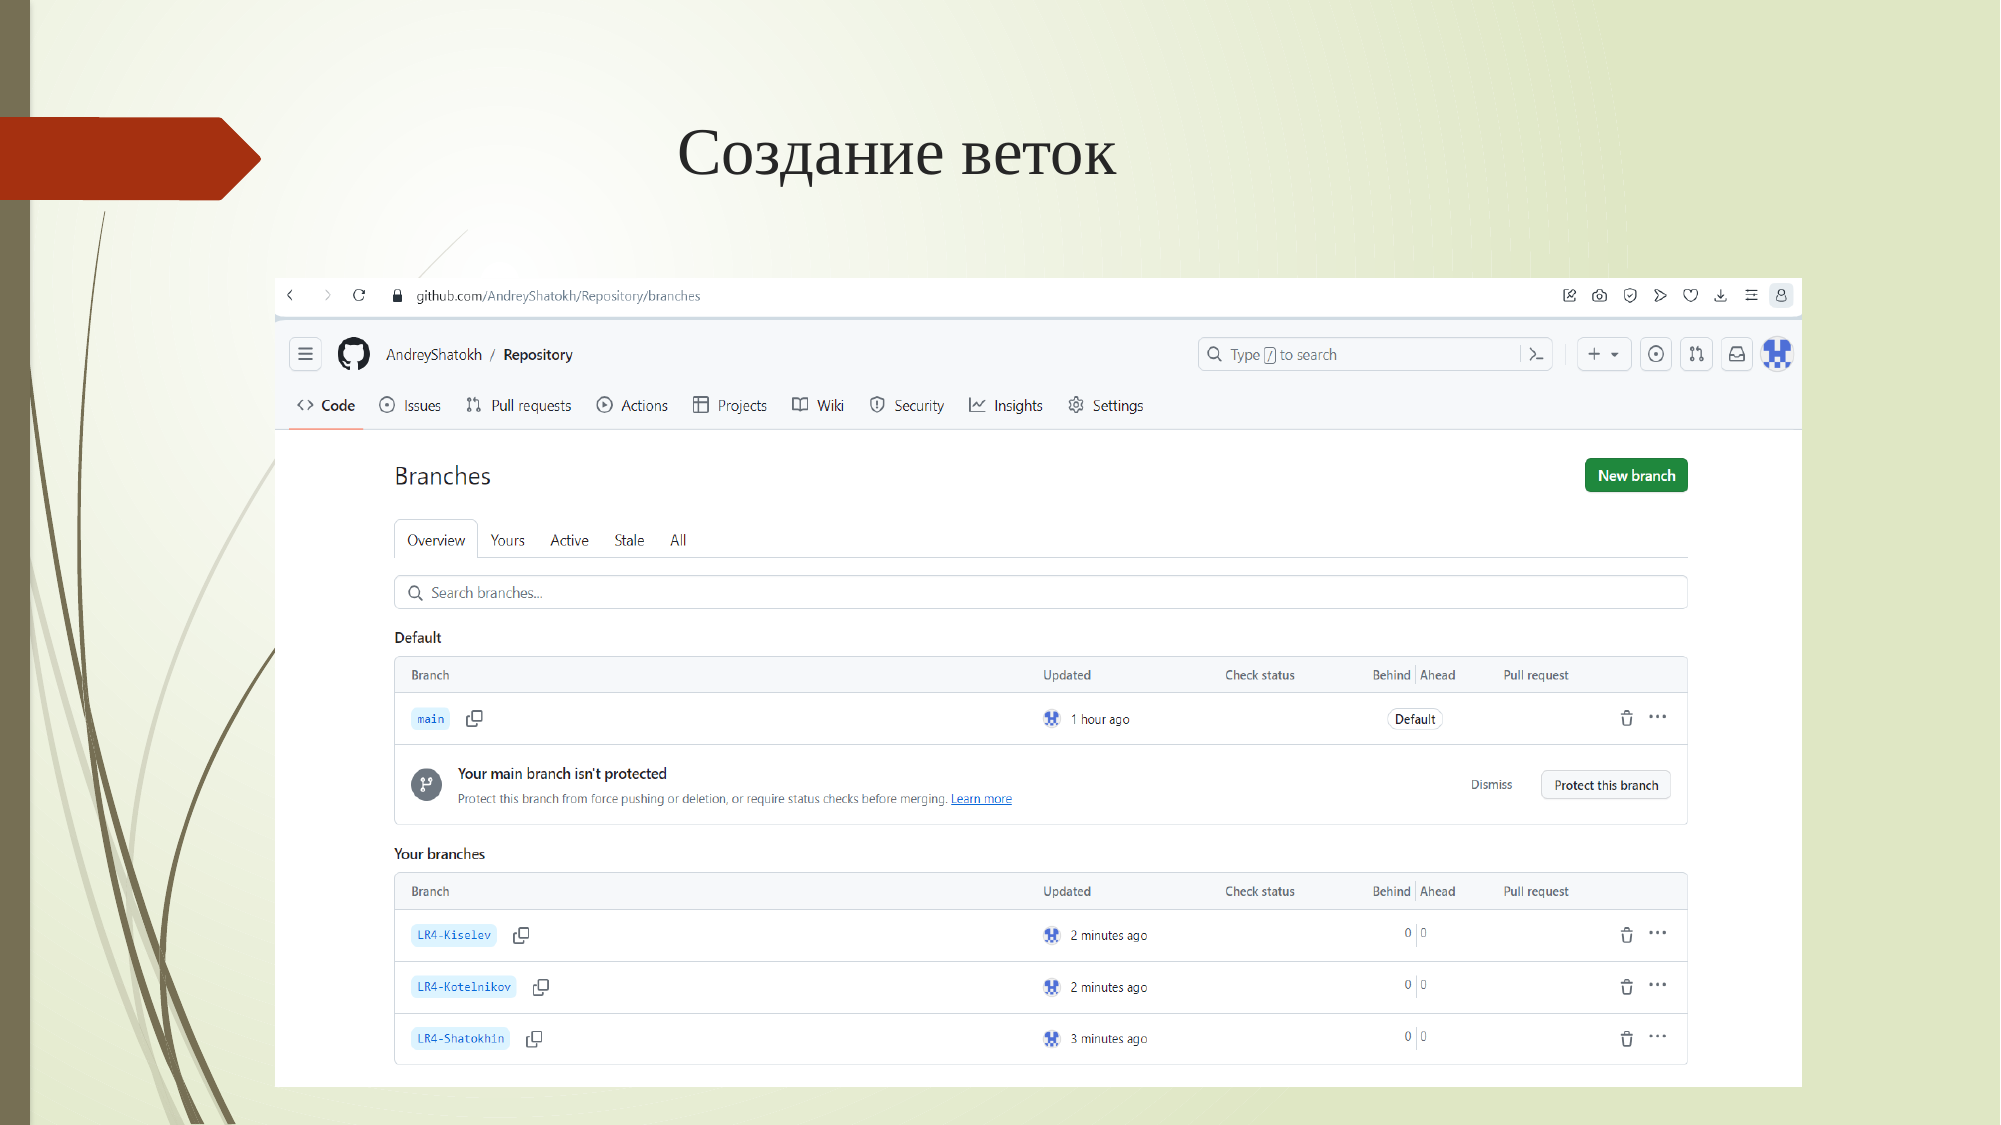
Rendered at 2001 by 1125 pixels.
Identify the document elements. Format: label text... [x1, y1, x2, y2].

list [275, 278, 1802, 1087]
title Создание веток [662, 100, 1691, 278]
